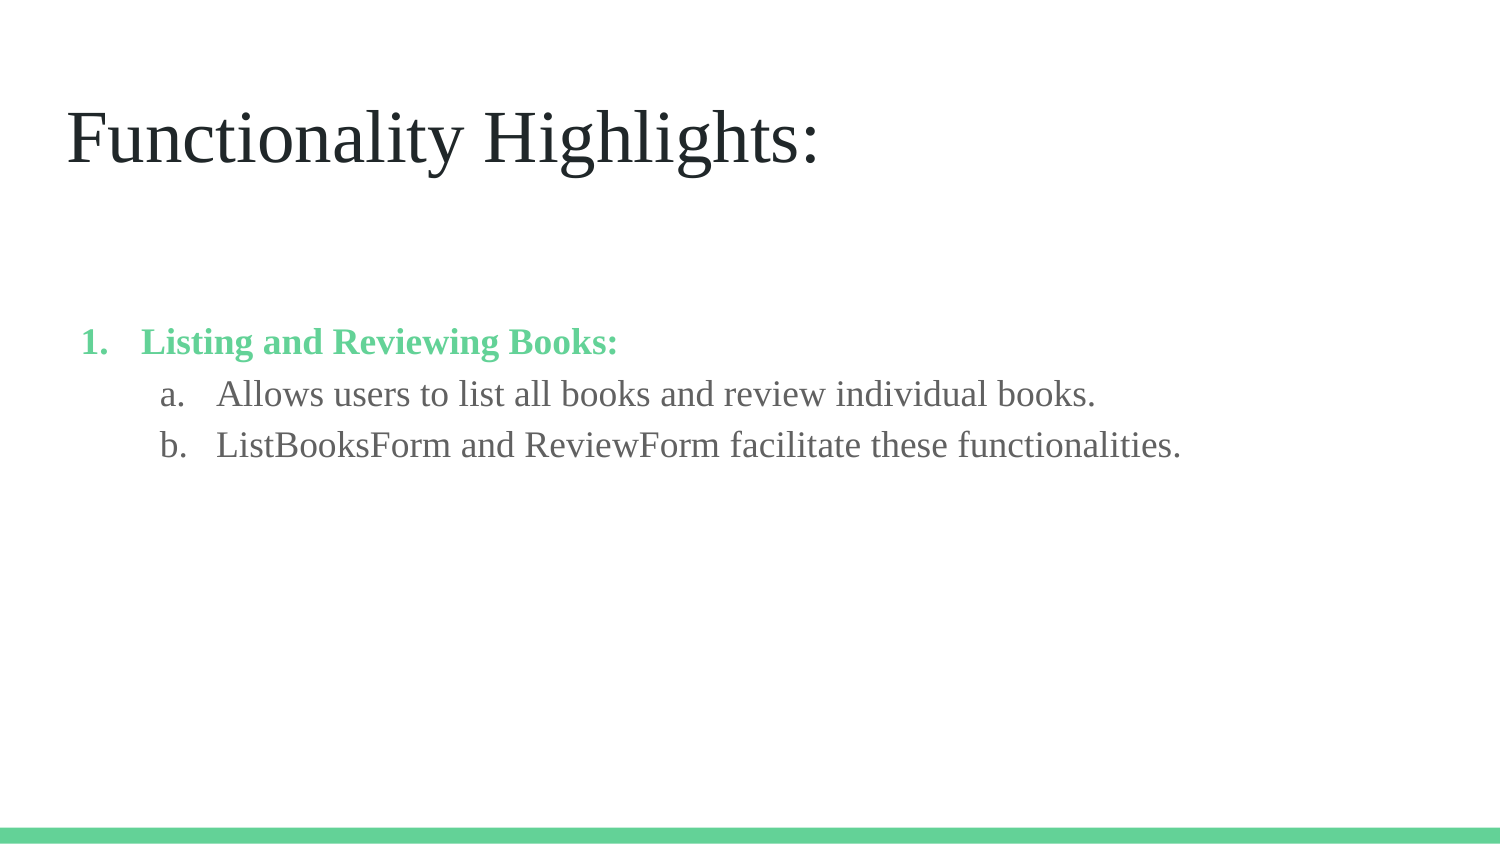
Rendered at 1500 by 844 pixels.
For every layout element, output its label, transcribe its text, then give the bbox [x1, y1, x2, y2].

list Listing and Reviewing Books: Allows users to list all books and review individual books. ListBooksForm and ReviewForm facilitate these functionalities. [51, 294, 1449, 816]
title Functionality Highlights: [51, 72, 1449, 167]
